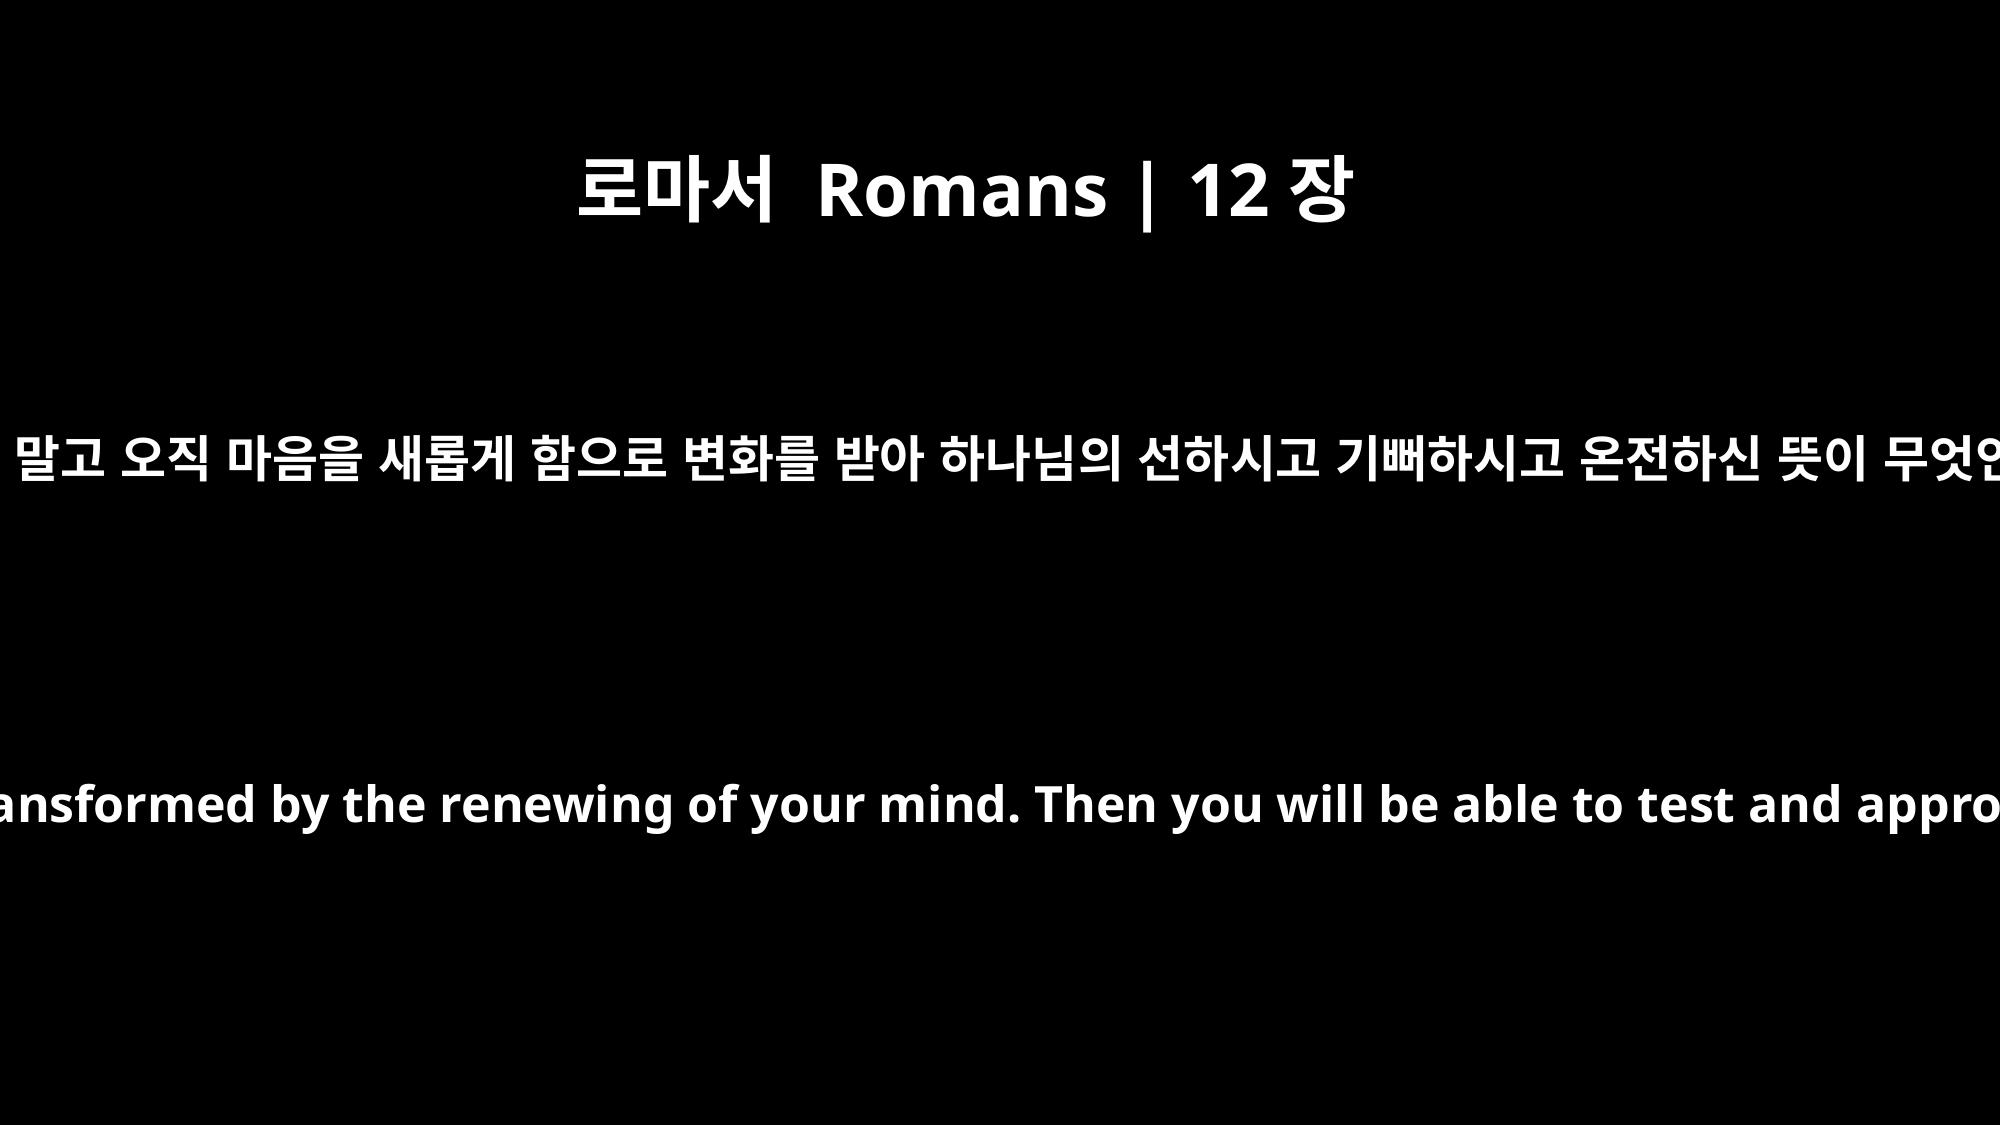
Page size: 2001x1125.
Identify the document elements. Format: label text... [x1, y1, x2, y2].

text_box 2 너희는 이 세대를 본받지 말고 오직 마음을 새롭게 함으로 변화를 받아 하나님의 선하시고 기뻐하시고 온전하신 뜻이 무엇인지 분별하도록 하라 [0, 359, 2000, 495]
text_box Do not conform any longer to the pattern of this world, but be transformed by the renewing of your mind. Then you will be able to test and approve what God's will is -- his good, pleasing and perfect will. [0, 764, 2000, 840]
text_box 로마서 Romans | 12장 [561, 136, 1371, 239]
